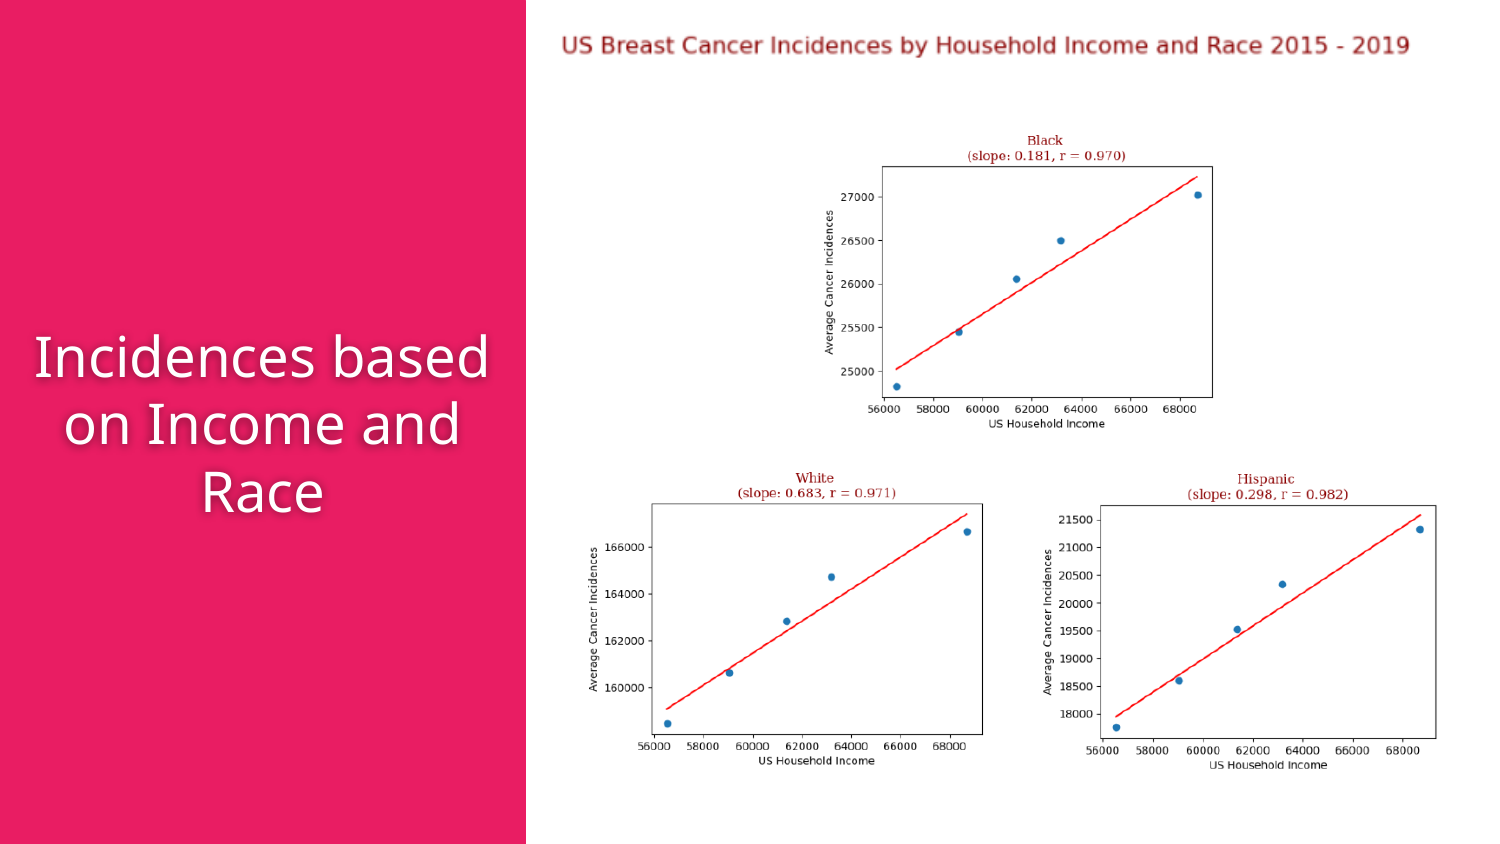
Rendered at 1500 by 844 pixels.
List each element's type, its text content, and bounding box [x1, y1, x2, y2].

text_box [0, 0, 526, 844]
picture [1035, 470, 1446, 777]
picture [816, 131, 1222, 432]
title Incidences based on Income and Race [14, 275, 511, 569]
picture [550, 24, 1426, 66]
picture [586, 470, 992, 776]
